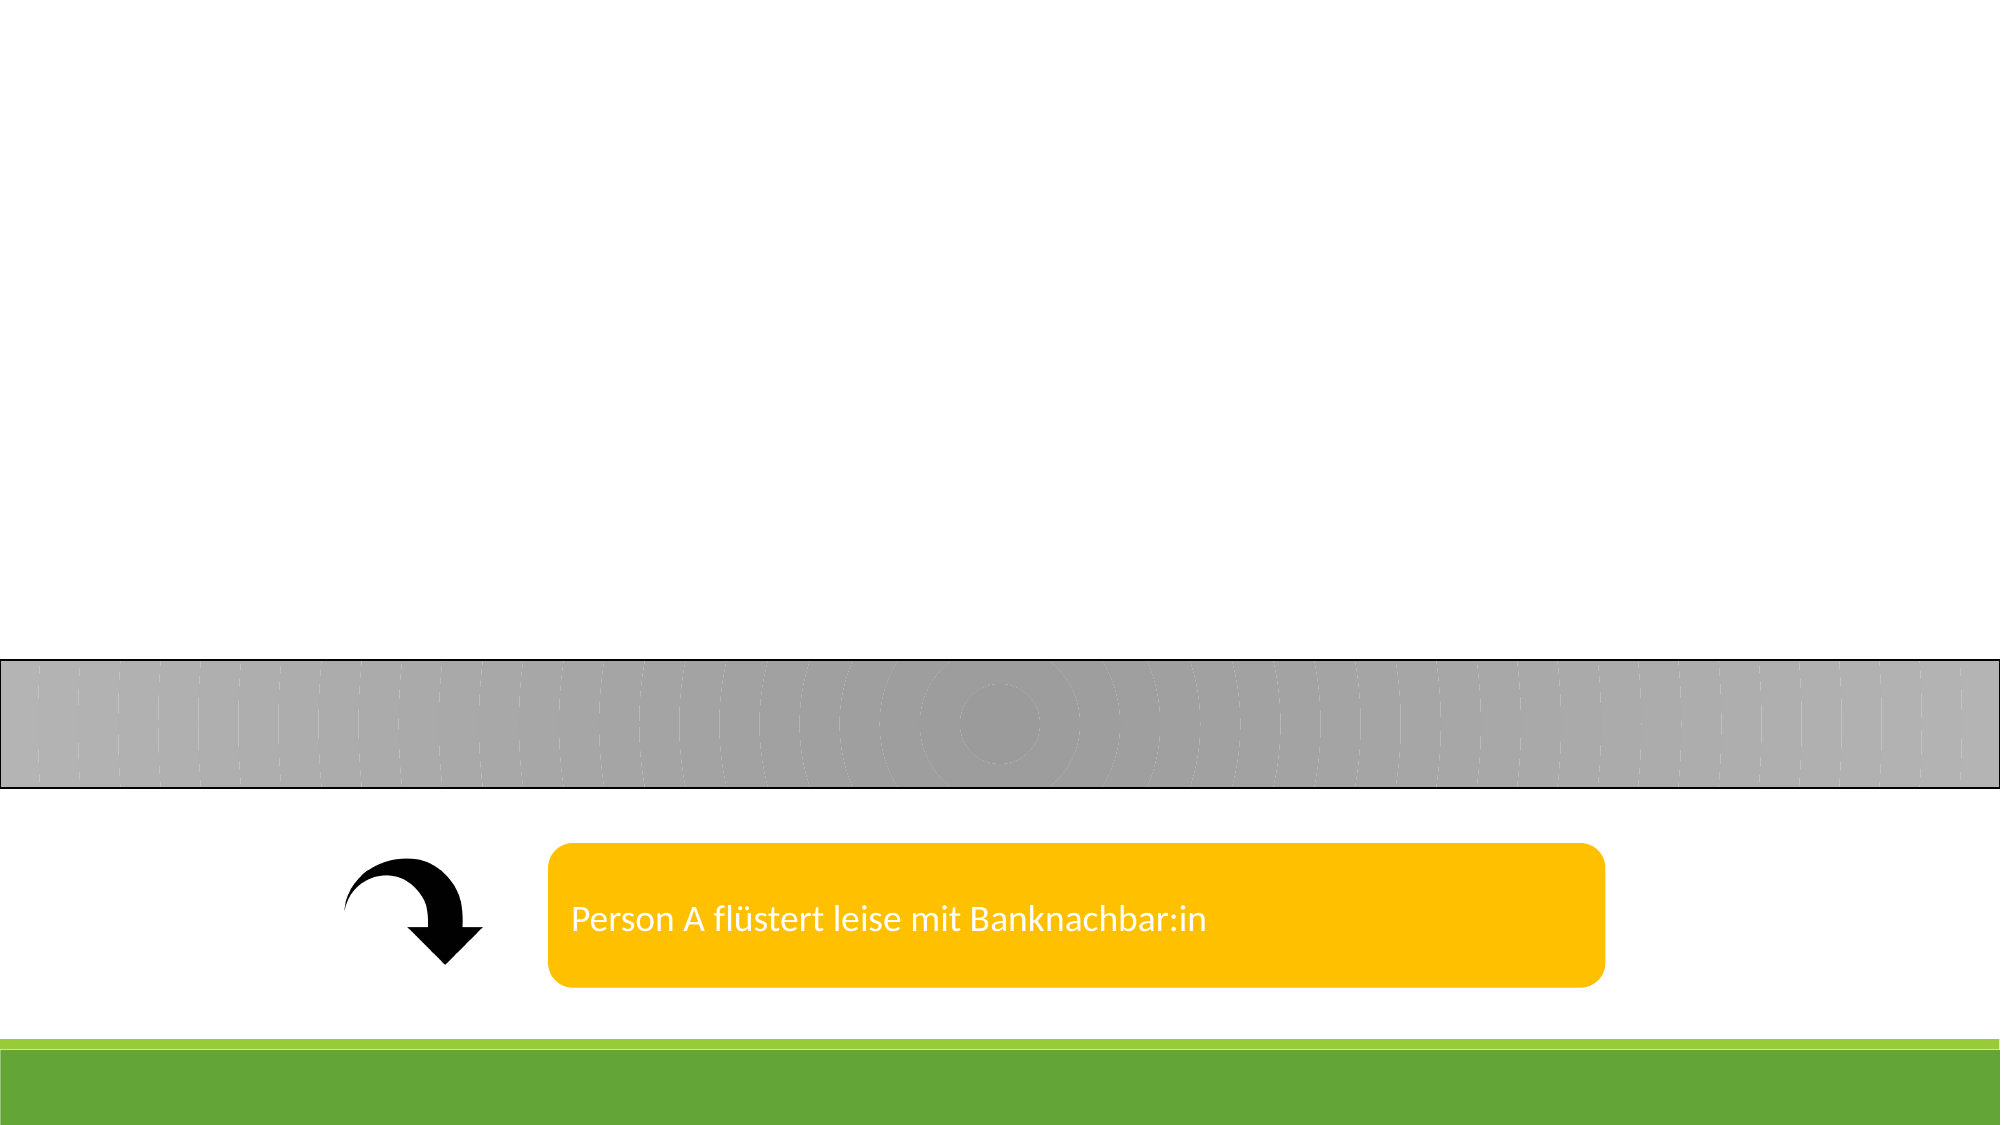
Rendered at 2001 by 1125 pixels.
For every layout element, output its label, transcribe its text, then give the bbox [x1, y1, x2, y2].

picture [337, 835, 489, 987]
text_box [0, 659, 2000, 789]
text_box Person A flüstert leise mit Banknachbar:in [548, 843, 1606, 988]
